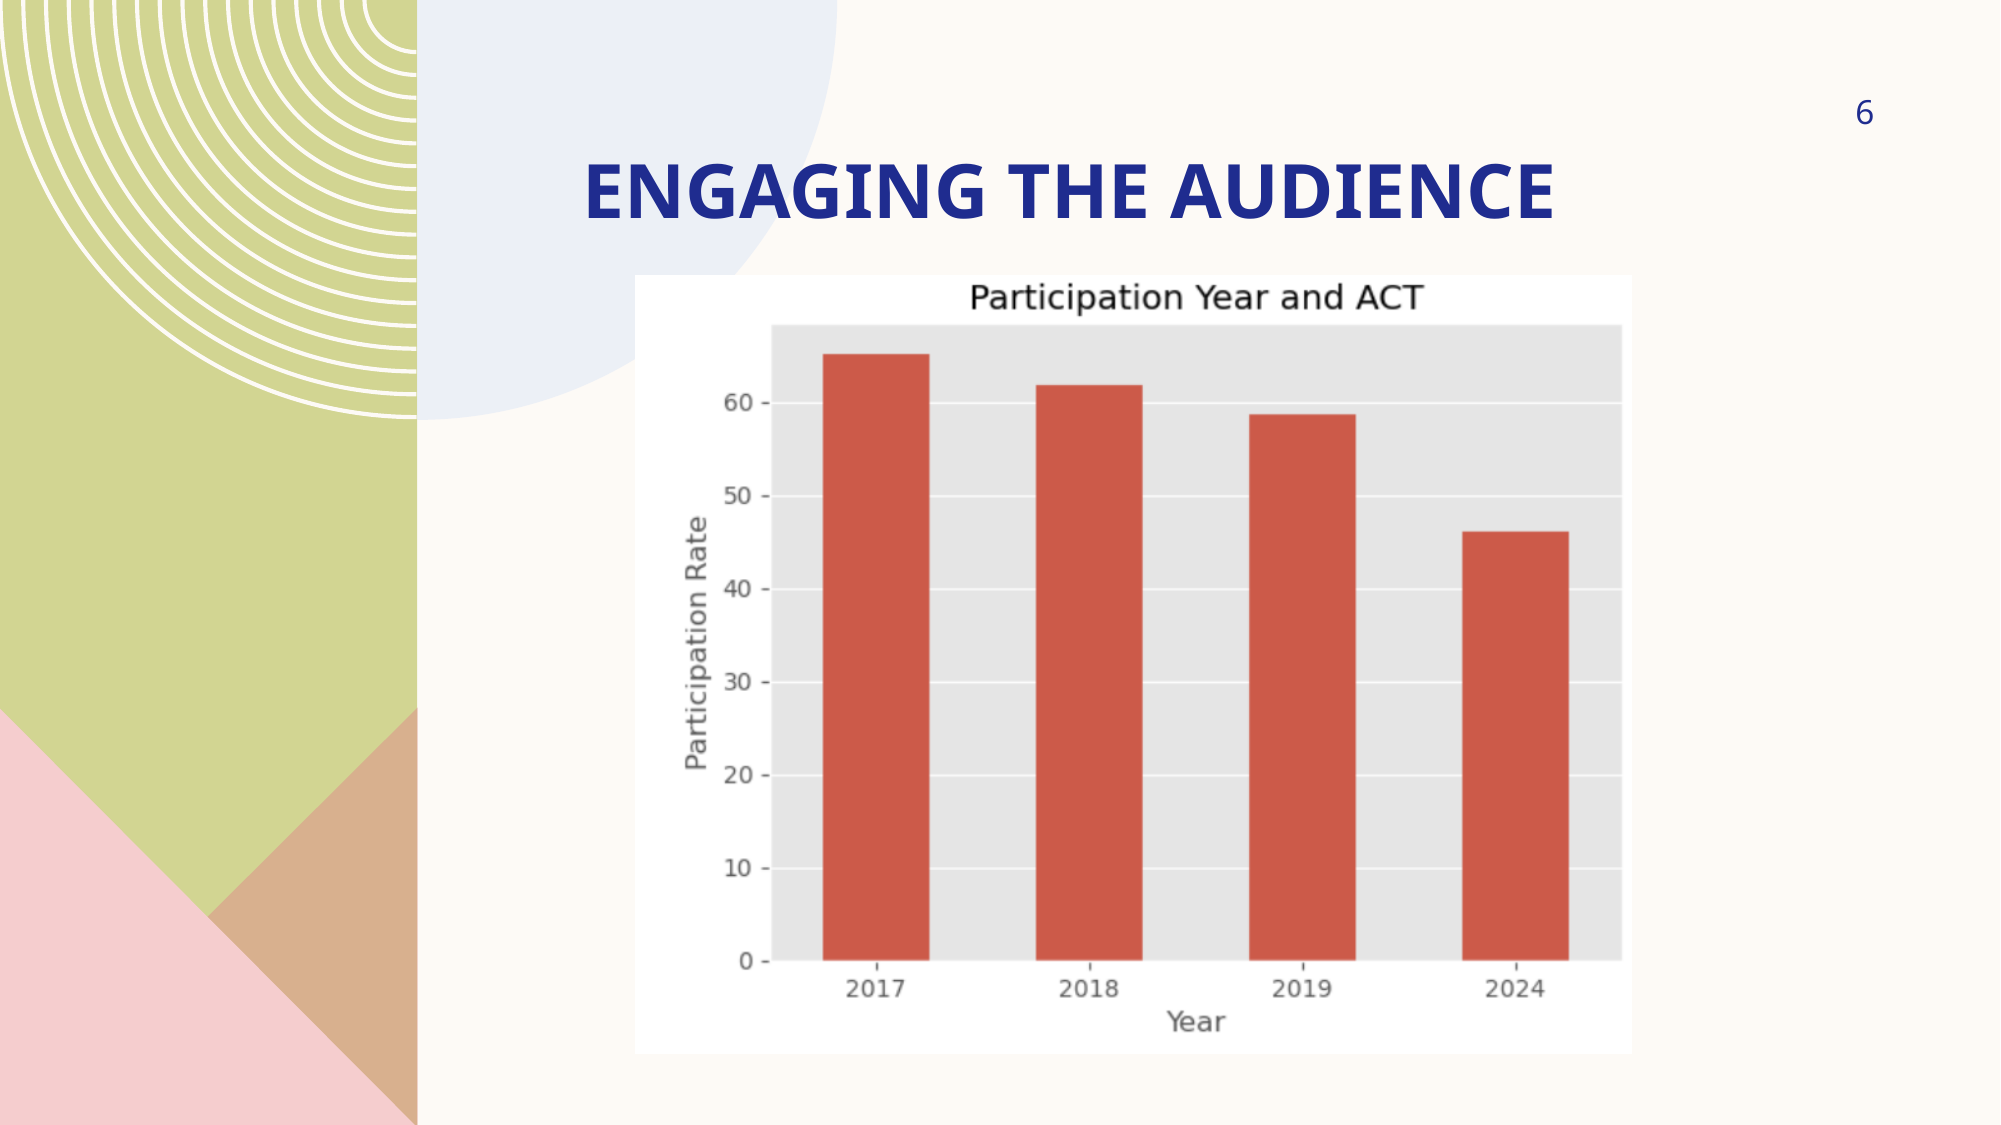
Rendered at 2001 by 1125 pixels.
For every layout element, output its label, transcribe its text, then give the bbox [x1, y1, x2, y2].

slide_number 6 [1699, 75, 1875, 153]
picture [635, 275, 1632, 1054]
title Engaging the audience [567, 70, 1875, 234]
